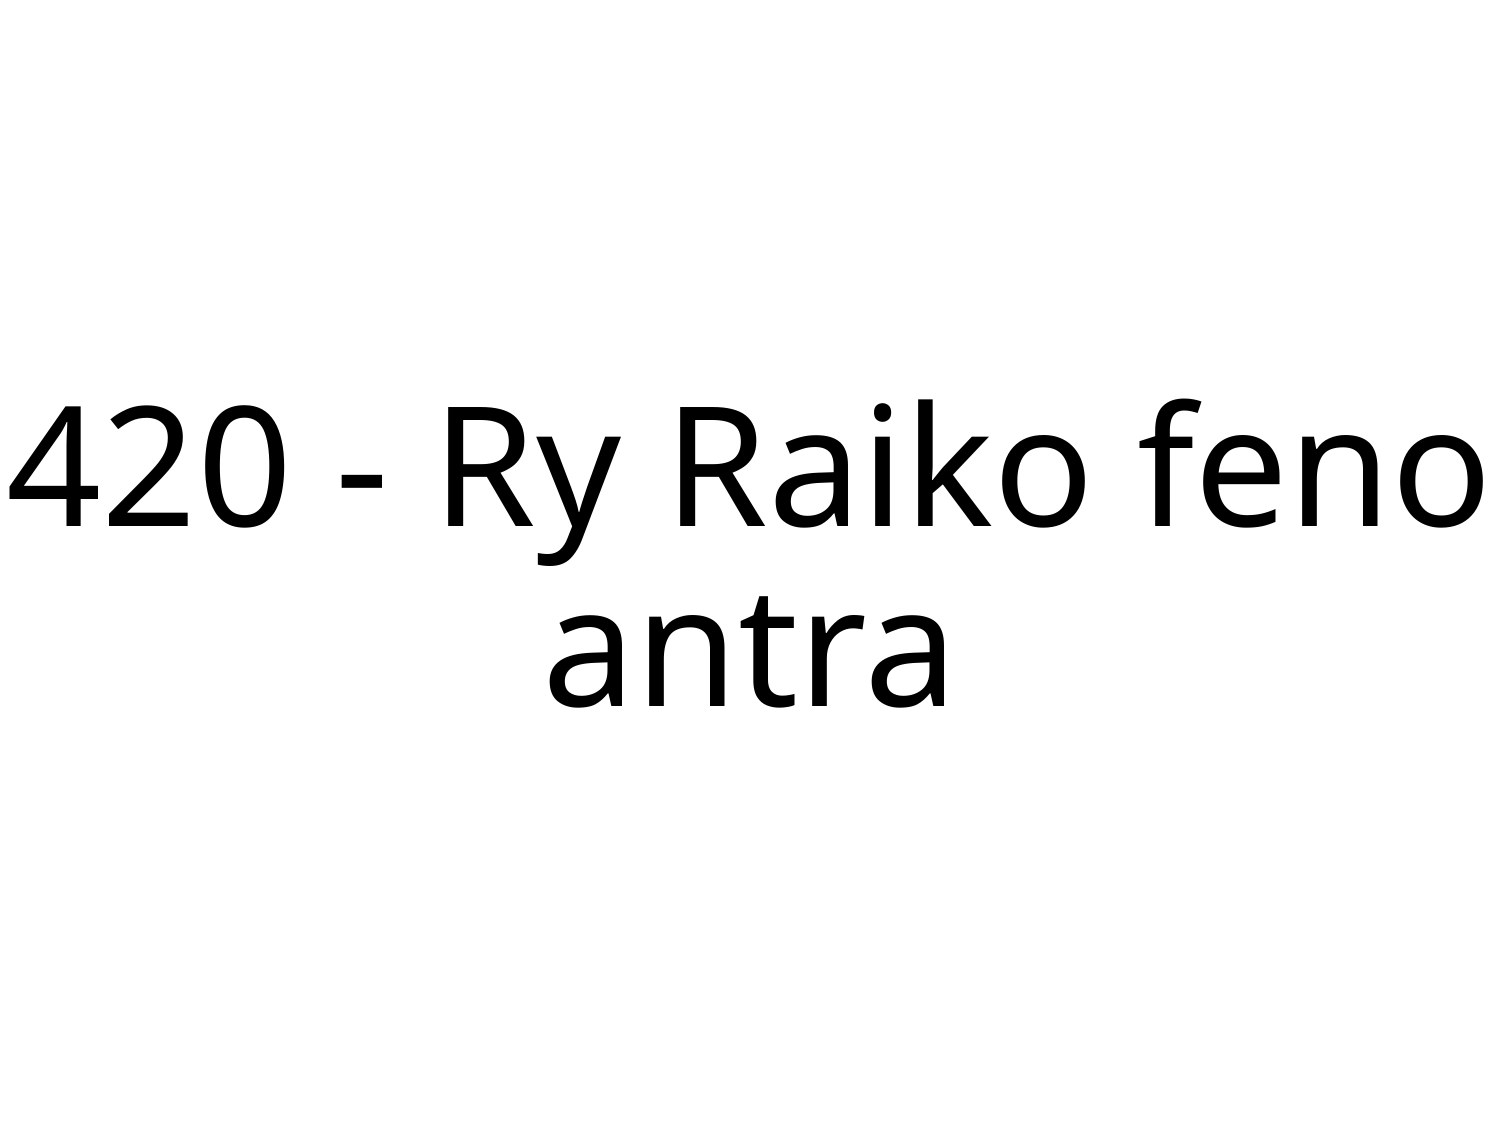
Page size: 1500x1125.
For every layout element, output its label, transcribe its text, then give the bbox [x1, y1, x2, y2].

title 420 - Ry Raiko feno antra [0, 453, 1500, 672]
